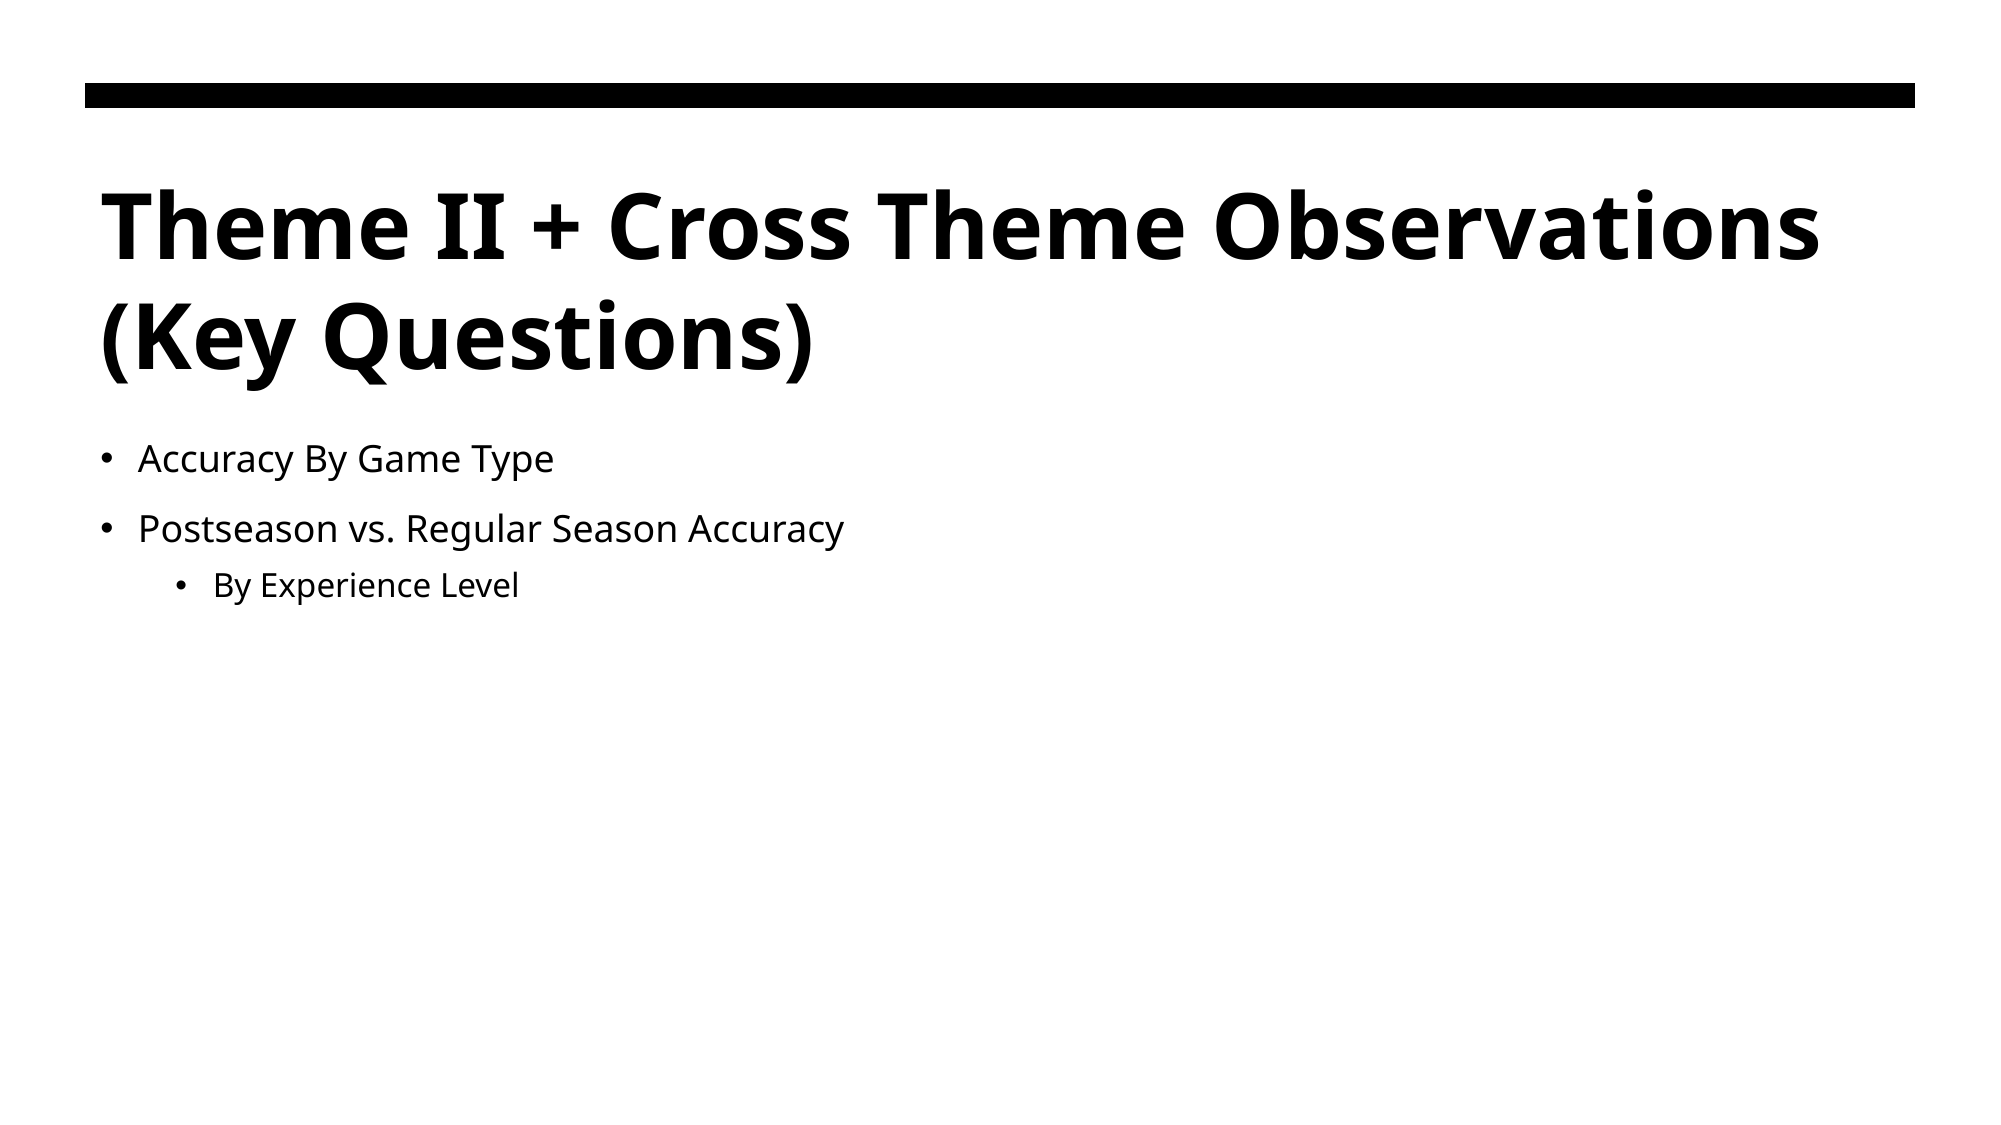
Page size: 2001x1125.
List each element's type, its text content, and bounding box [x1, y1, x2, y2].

title Theme II + Cross Theme Observations (Key Questions) [85, 160, 1916, 401]
list Accuracy By Game Type Postseason vs. Regular Season Accuracy By Experience Level [85, 423, 1916, 1041]
